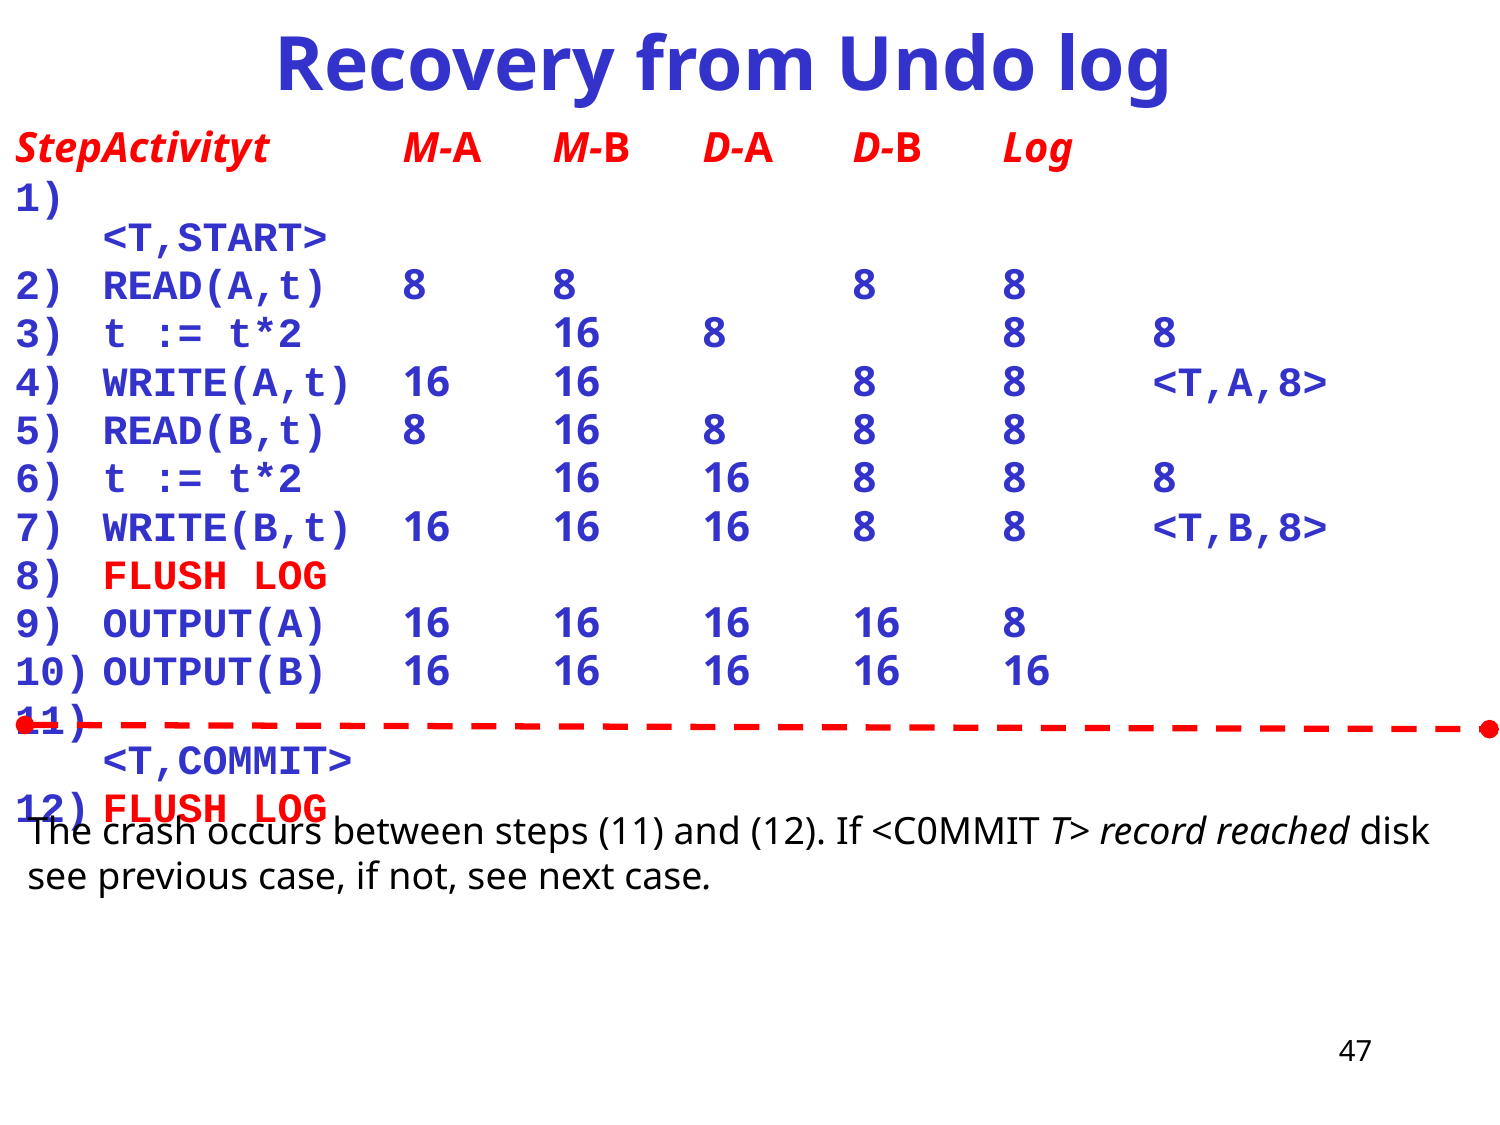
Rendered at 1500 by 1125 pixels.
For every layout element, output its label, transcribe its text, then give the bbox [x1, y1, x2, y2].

slide_number 47 [1074, 1024, 1388, 1101]
text_box [1478, 722, 1496, 736]
title Recovery from Undo log [86, 28, 1362, 93]
list Step Activity t M-A M-B D-A D-B Log 1) <T,START> 2) READ(A,t) 8 8 8 8 3) t := t*2 16 8 8 8 4) WRITE(A,t) 16 16 8 8 <T,A,8> 5) READ(B,t) 8 16 8 8 8 6) t := t*2 16 16 8 8 8 7) WRITE(B,t) 16 16 16 8 8 <T,B,8> 8) FLUSH LOG 9) OUTPUT(A) 16 16 16 16 8 10) OUTPUT(B) 16 16 16 16 16 11) <T,COMMIT> 12) FLUSH LOG [0, 123, 1500, 803]
text_box The crash occurs between steps (11) and (12). If <C0MMIT T> record reached disk see previous case, if not, see next case. [12, 799, 1467, 905]
text_box [18, 718, 37, 732]
